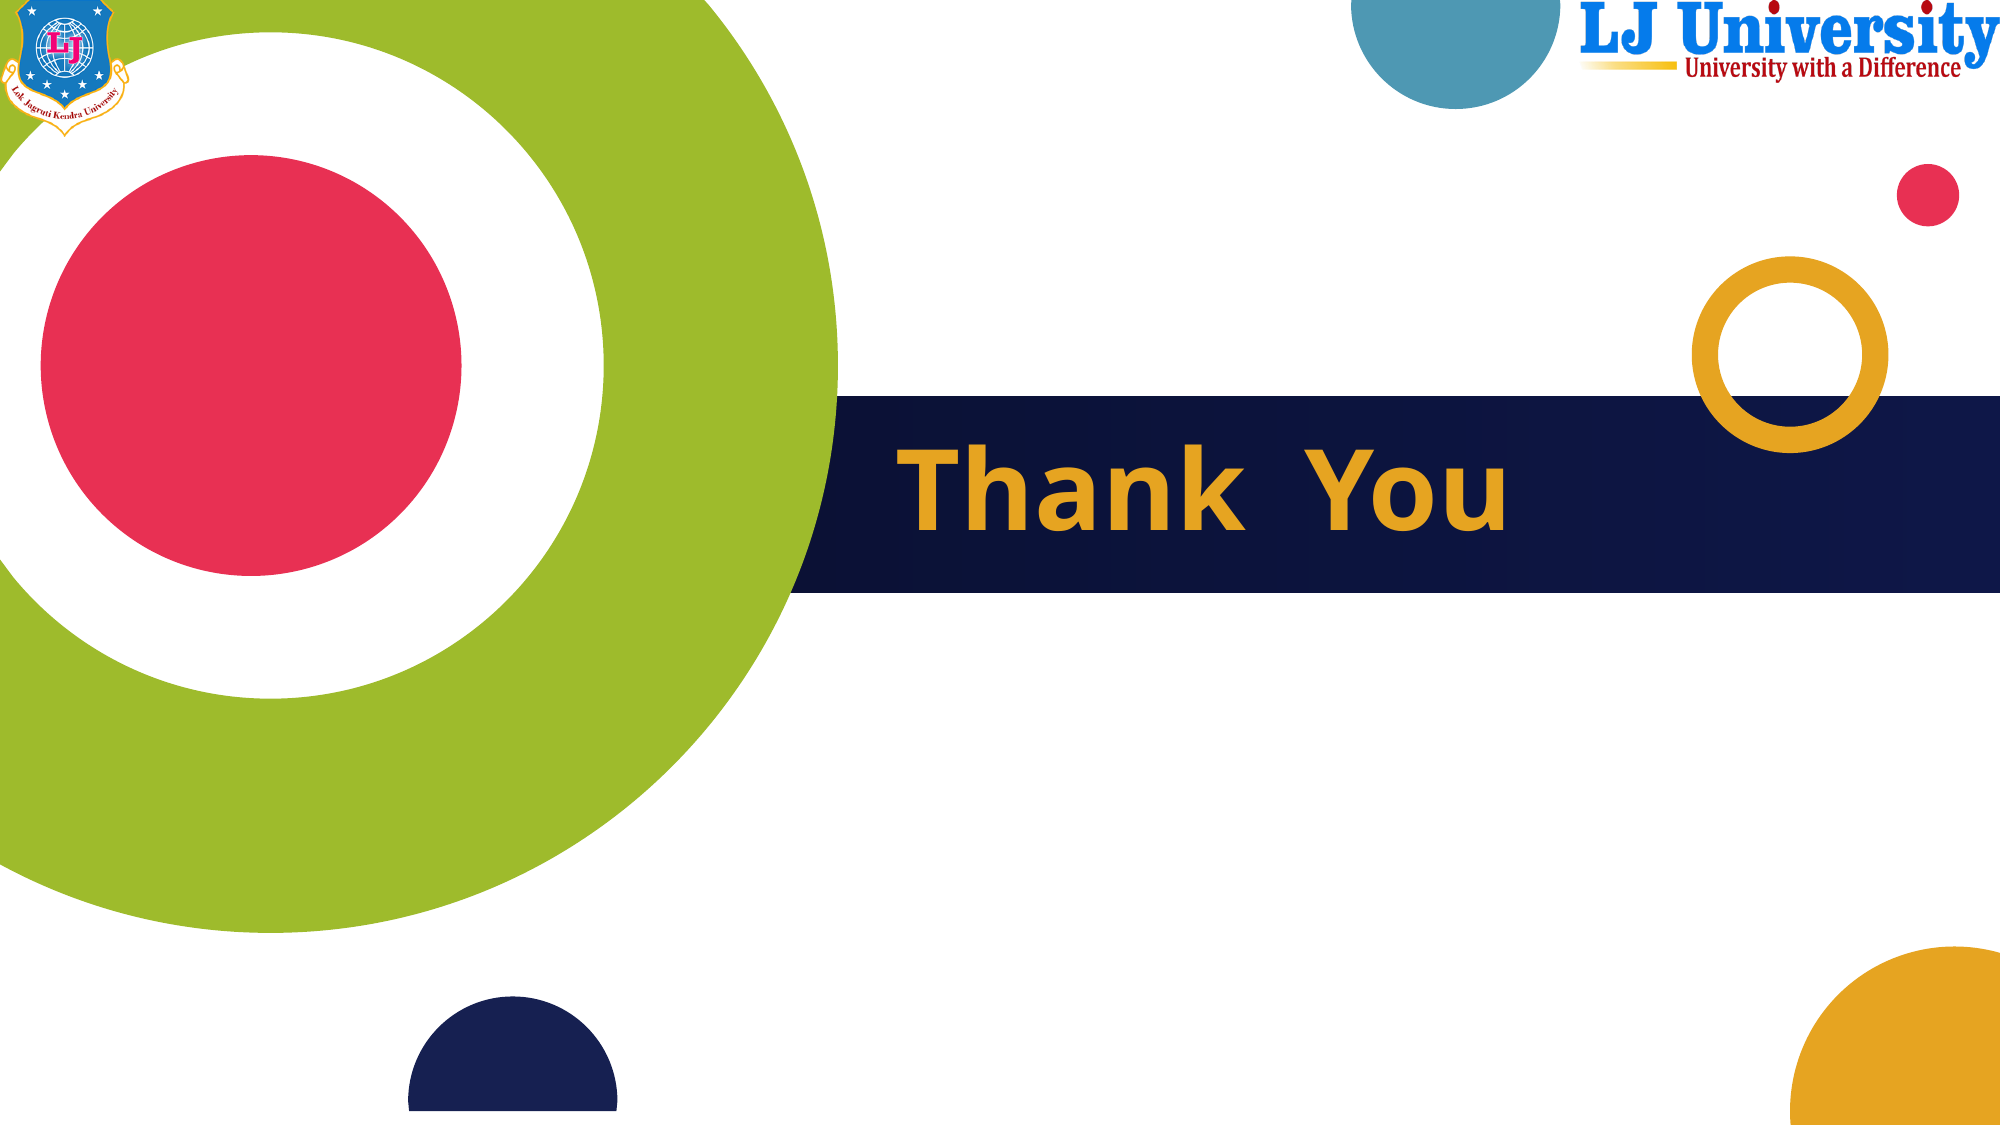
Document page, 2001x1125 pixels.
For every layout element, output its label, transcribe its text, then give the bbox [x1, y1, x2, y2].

text_box [1895, 162, 1961, 228]
text_box [0, 0, 839, 934]
text_box [1690, 255, 1890, 455]
text_box [792, 395, 2000, 594]
picture [1568, 0, 2000, 110]
picture [0, 0, 138, 140]
text_box [39, 154, 463, 577]
text_box [1788, 945, 2000, 1125]
text_box Thank You [880, 410, 1822, 561]
text_box [407, 995, 619, 1113]
text_box [1350, 0, 1562, 111]
